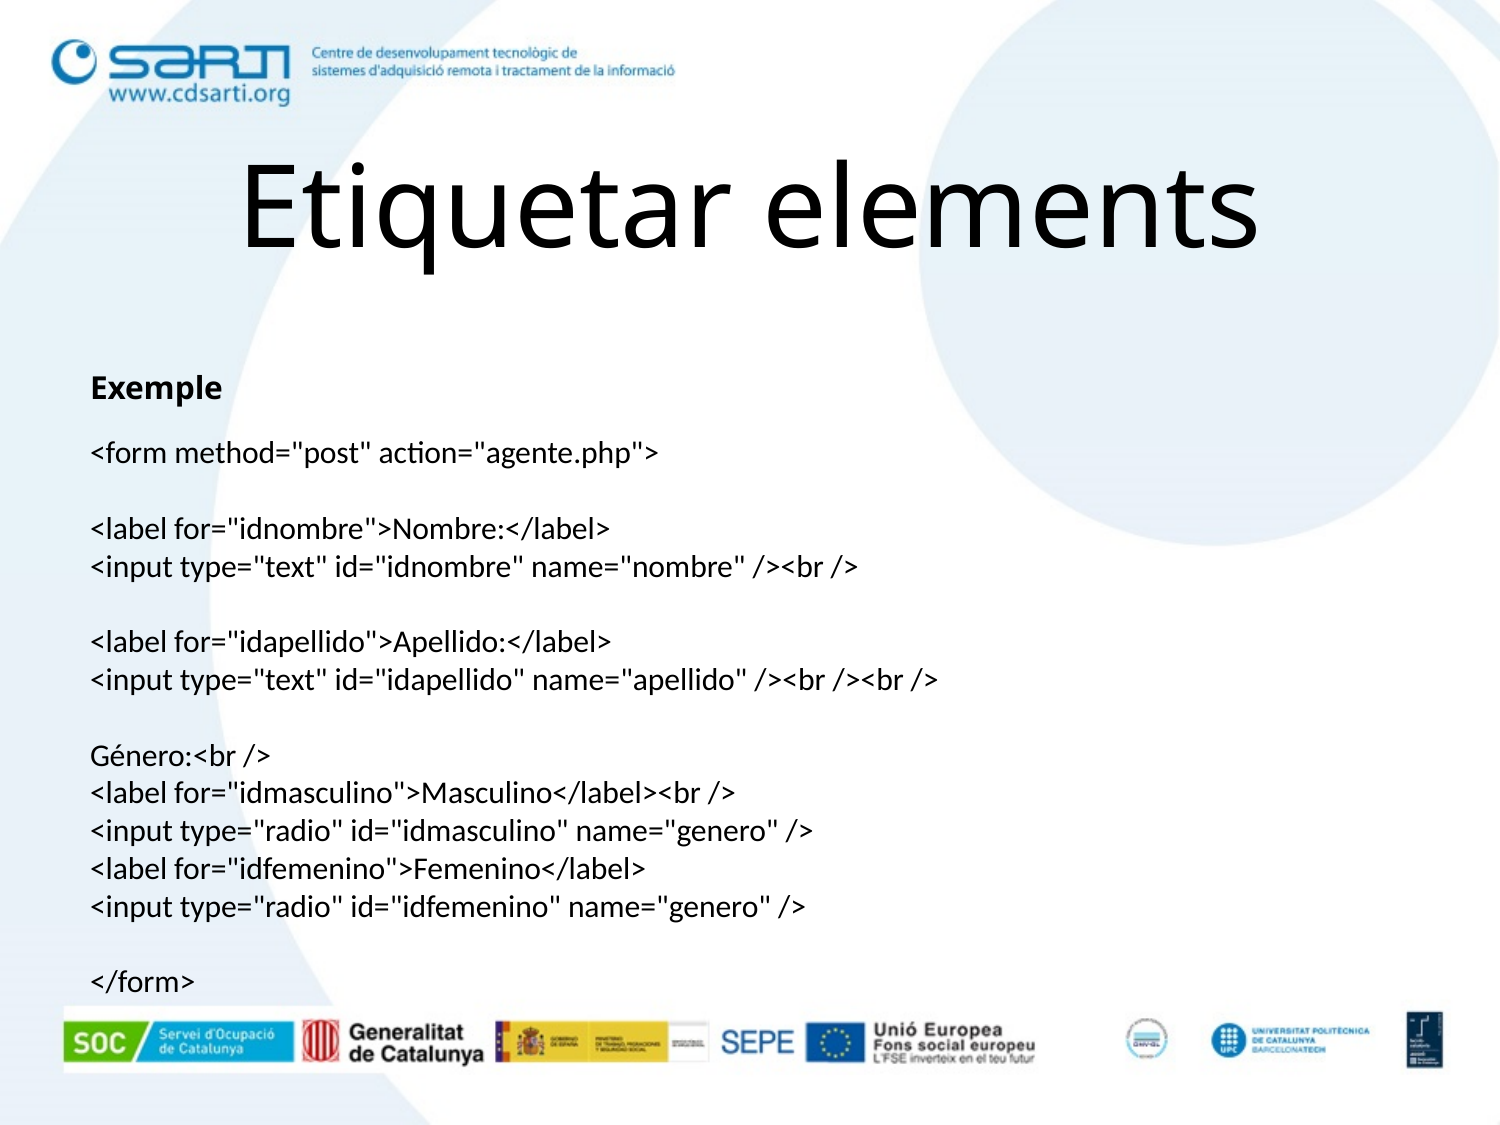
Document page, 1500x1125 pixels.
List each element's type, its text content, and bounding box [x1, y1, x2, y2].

title Etiquetar elements [112, 140, 1388, 280]
text_box Exemple <form method="post" action="agente.php"> <label for="idnombre">Nombre:</label> <input type="text" id="idnombre" name="nombre" /><br /> <label for="idapellido">Apellido:</label> <input type="text" id="idapellido" name="apellido" /><br /><br /> Género:<br /> <label for="idmasculino">Masculino</label><br /> <input type="radio" id="idmasculino" name="genero" /> <label for="idfemenino">Femenino</label> <input type="radio" id="idfemenino" name="genero" /> </form> [75, 280, 1460, 1012]
picture [0, 0, 1500, 1125]
